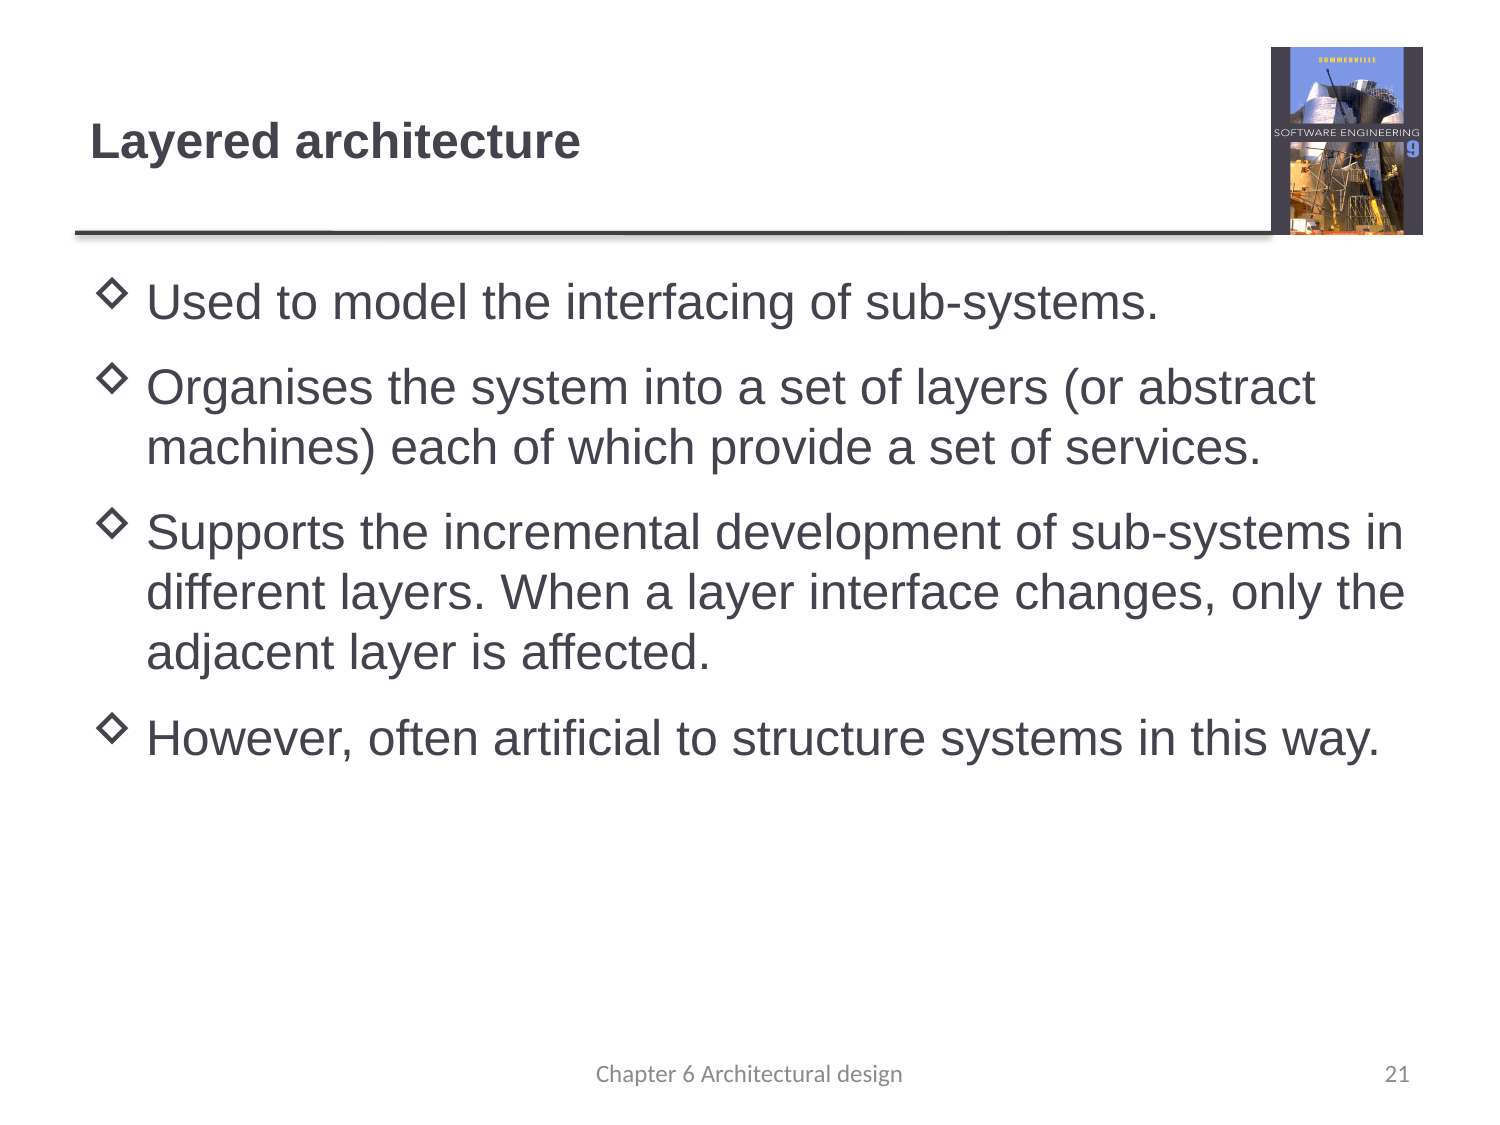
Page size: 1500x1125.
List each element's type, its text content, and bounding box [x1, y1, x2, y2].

list Used to model the interfacing of sub-systems. Organises the system into a set of layers (or abstract machines) each of which provide a set of services. Supports the incremental development of sub-systems in different layers. When a layer interface changes, only the adjacent layer is affected. However, often artificial to structure systems in this way. [75, 262, 1425, 1005]
footer Chapter 6 Architectural design [512, 1042, 988, 1103]
picture [1272, 47, 1423, 235]
title Layered architecture [74, 44, 1272, 233]
slide_number 21 [1074, 1042, 1425, 1103]
